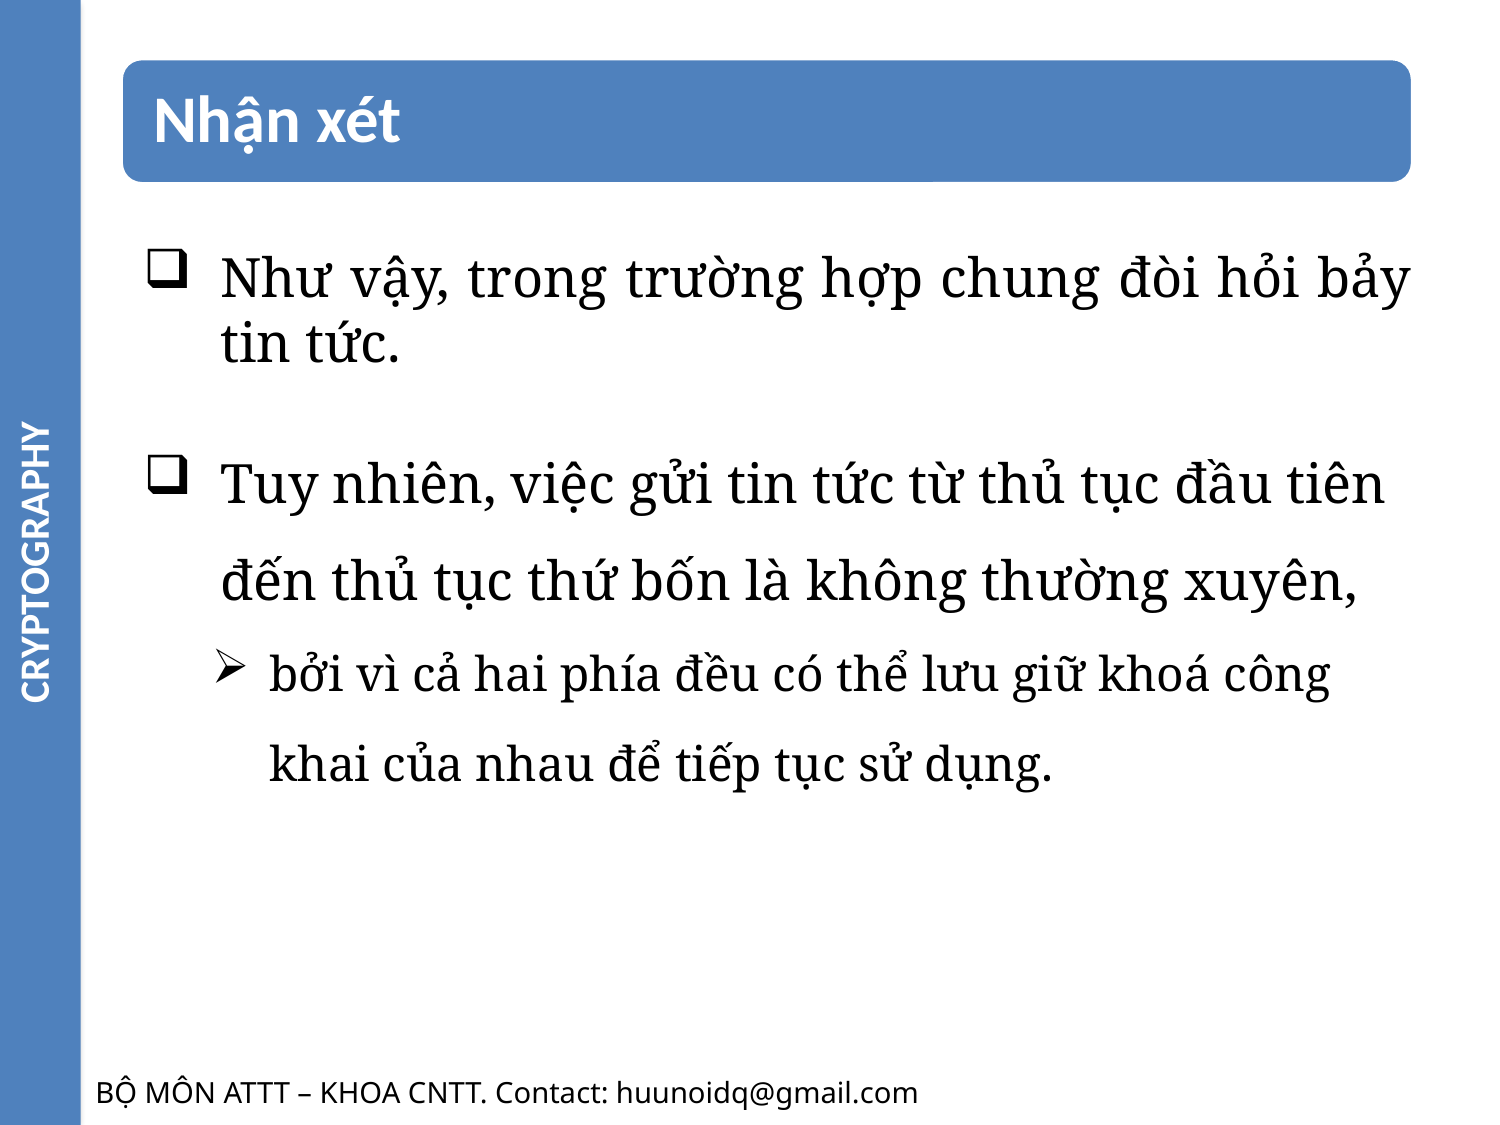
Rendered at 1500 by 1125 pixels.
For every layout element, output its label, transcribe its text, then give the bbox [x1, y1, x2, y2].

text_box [120, 57, 1414, 185]
text_box Như vậy, trong trường hợp chung đòi hỏi bảy tin tức. Tuy nhiên, việc gửi tin tức từ thủ tục đầu tiên đến thủ tục thứ bốn là không thường xuyên, bởi vì cả hai phía đều có thể lưu giữ khoá công khai của nhau để tiếp tục sử dụng. [143, 243, 1413, 1036]
text_box CRYPTOGRAPHY [0, 0, 84, 1125]
text_box BỘ MÔN ATTT – KHOA CNTT. Contact: huunoidq@gmail.com [80, 1067, 1500, 1117]
